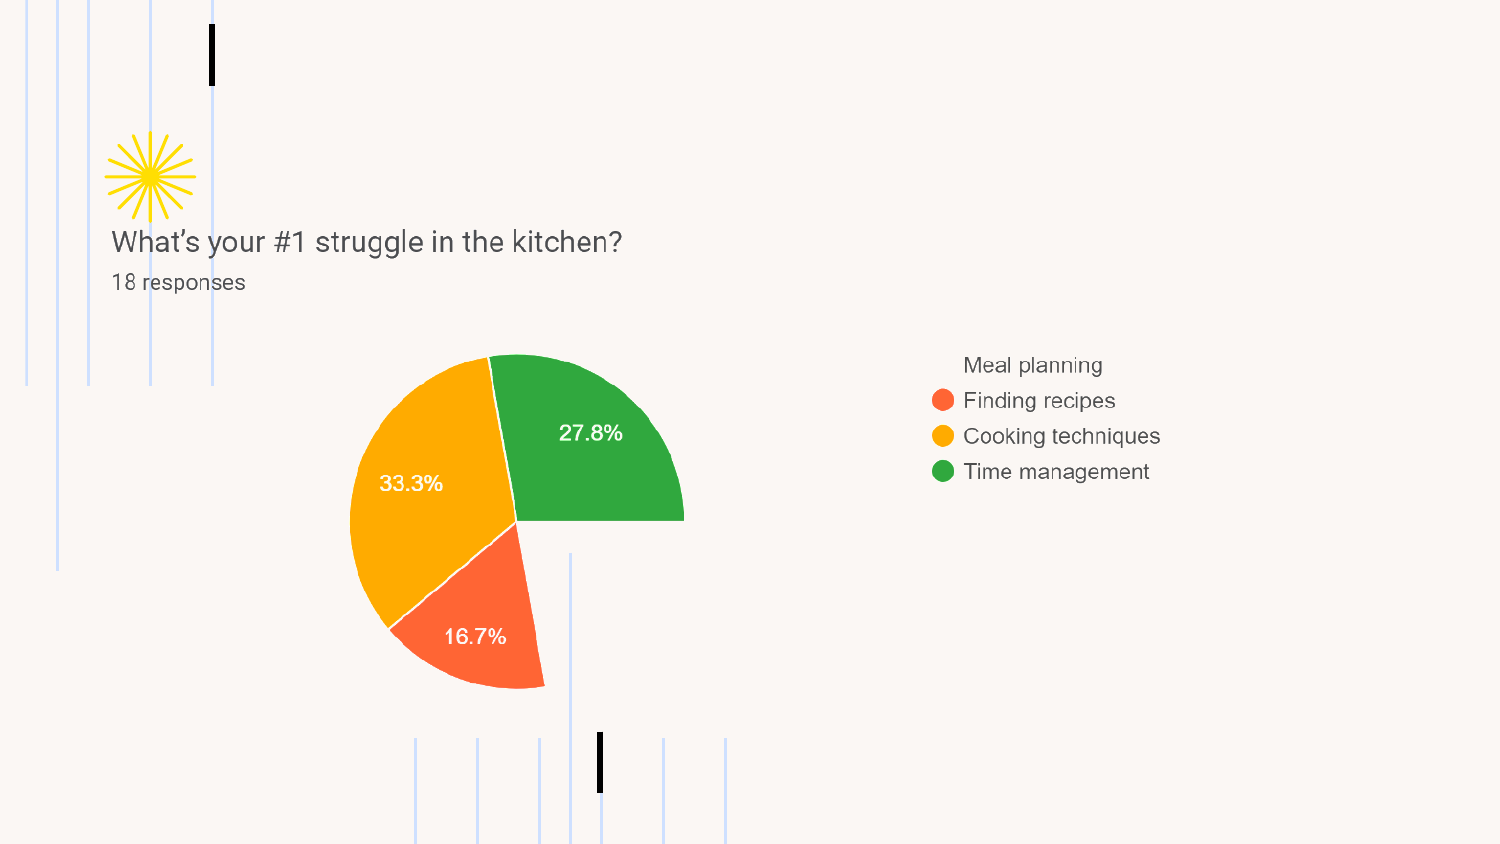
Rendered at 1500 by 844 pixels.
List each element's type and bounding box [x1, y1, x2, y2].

picture [66, 177, 1434, 754]
